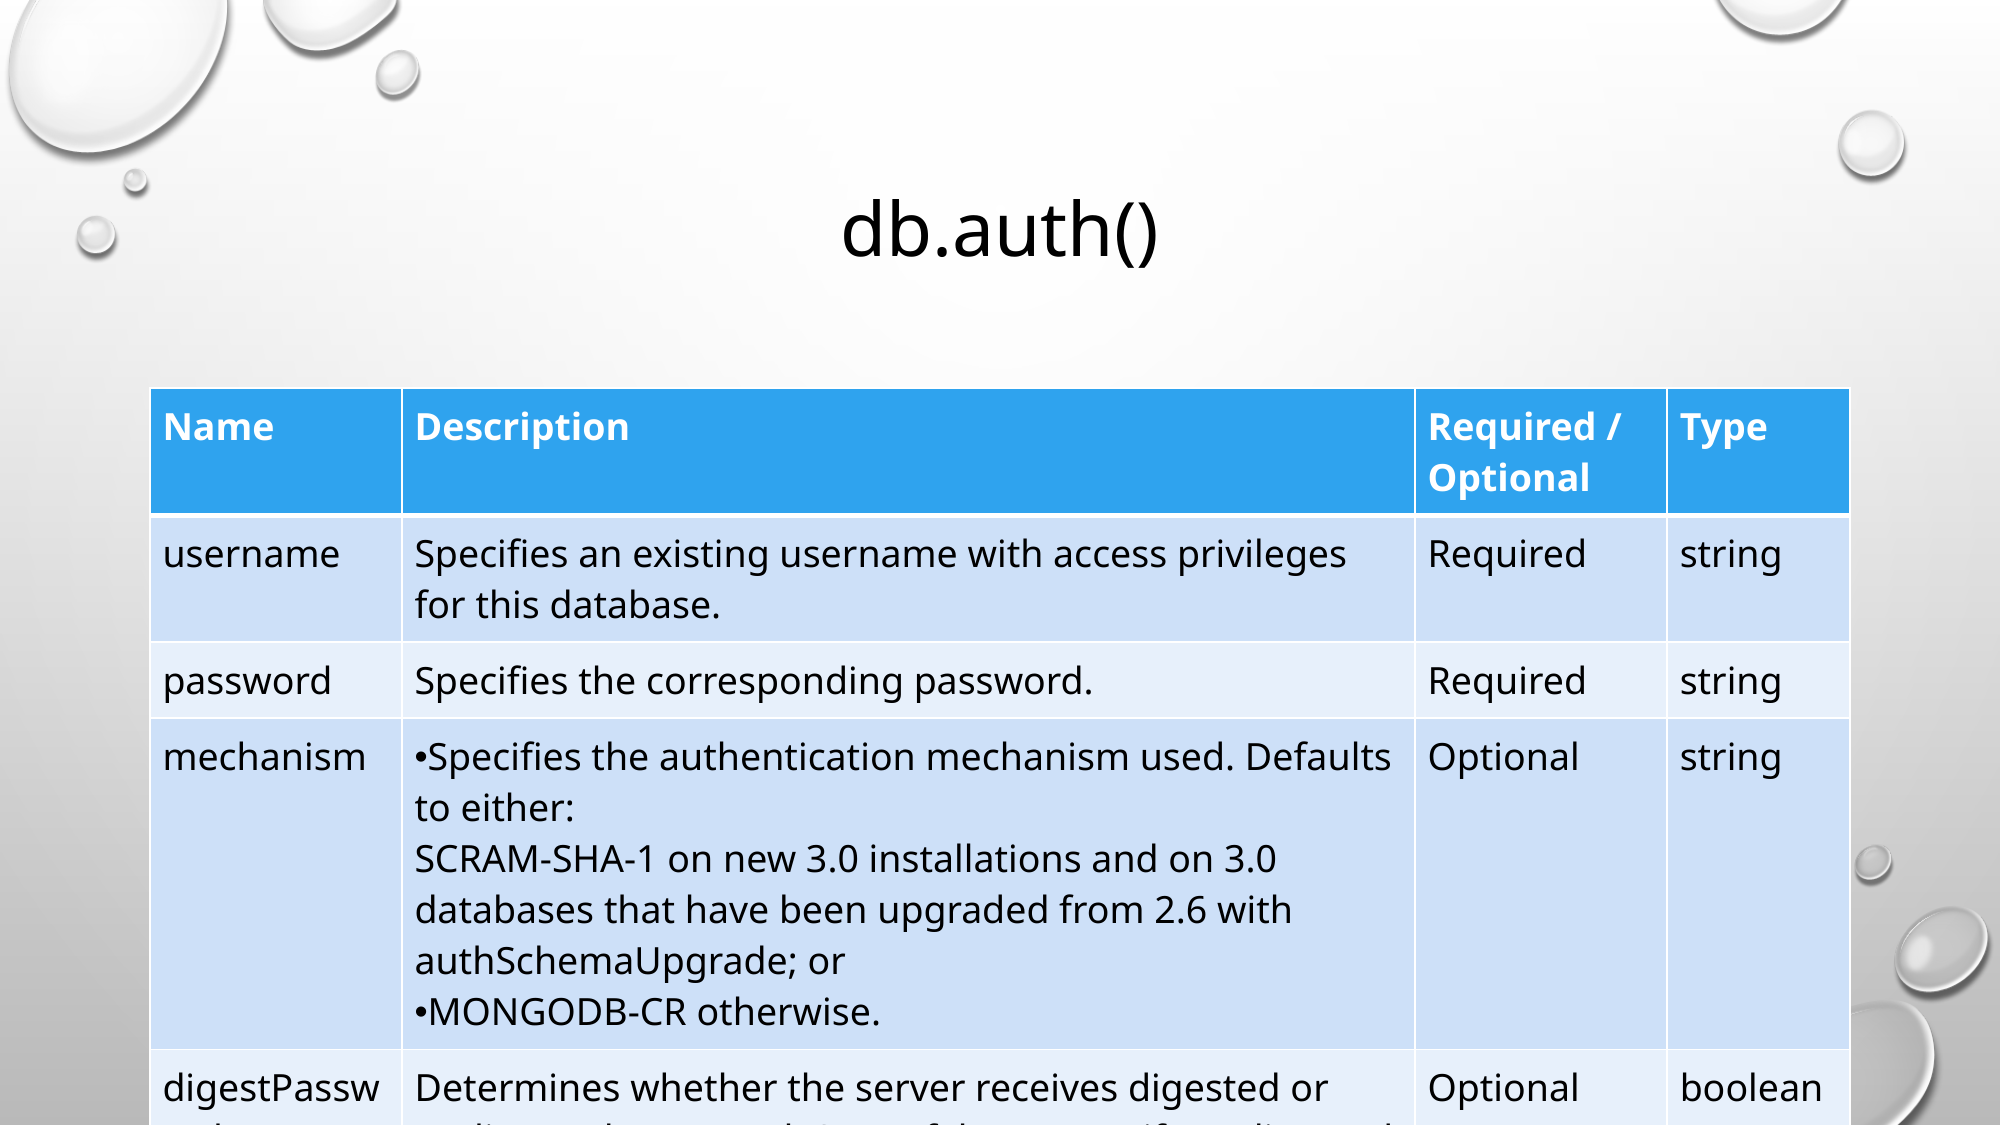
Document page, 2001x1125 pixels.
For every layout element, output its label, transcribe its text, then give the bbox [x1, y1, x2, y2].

table_cell Determines whether the server receives digested or undigested password. Set to false to specify undigested password. For use with SASL/LDAP authentication since the server must forward an undigested password to saslauthd. [403, 1050, 1414, 1125]
table_header Name [151, 389, 401, 513]
table_cell string [1668, 719, 1849, 1049]
table_cell Optional [1416, 719, 1666, 1049]
table_header Description [403, 389, 1414, 513]
table_header Type [1668, 389, 1849, 513]
table_header Required / Optional [1416, 389, 1666, 513]
table_cell Required [1416, 643, 1666, 717]
table_cell username [151, 518, 401, 641]
title db.auth() [149, 101, 1851, 364]
table_cell password [151, 643, 401, 717]
table_cell mechanism [151, 719, 401, 1049]
table_cell Specifies an existing username with access privileges for this database. [403, 518, 1414, 641]
table_cell Required [1416, 518, 1666, 641]
picture [0, 0, 2000, 1125]
table_cell string [1668, 518, 1849, 641]
table_cell Specifies the corresponding password. [403, 643, 1414, 717]
table_cell Optional [1416, 1050, 1666, 1125]
table_cell digestPassword [151, 1050, 401, 1125]
table_cell Specifies the authentication mechanism used. Defaults to either: SCRAM-SHA-1 on new 3.0 installations and on 3.0 databases that have been upgraded from 2.6 with authSchemaUpgrade; or MONGODB-CR otherwise. [403, 719, 1414, 1049]
table_cell string [1668, 643, 1849, 717]
table_cell boolean [1668, 1050, 1849, 1125]
